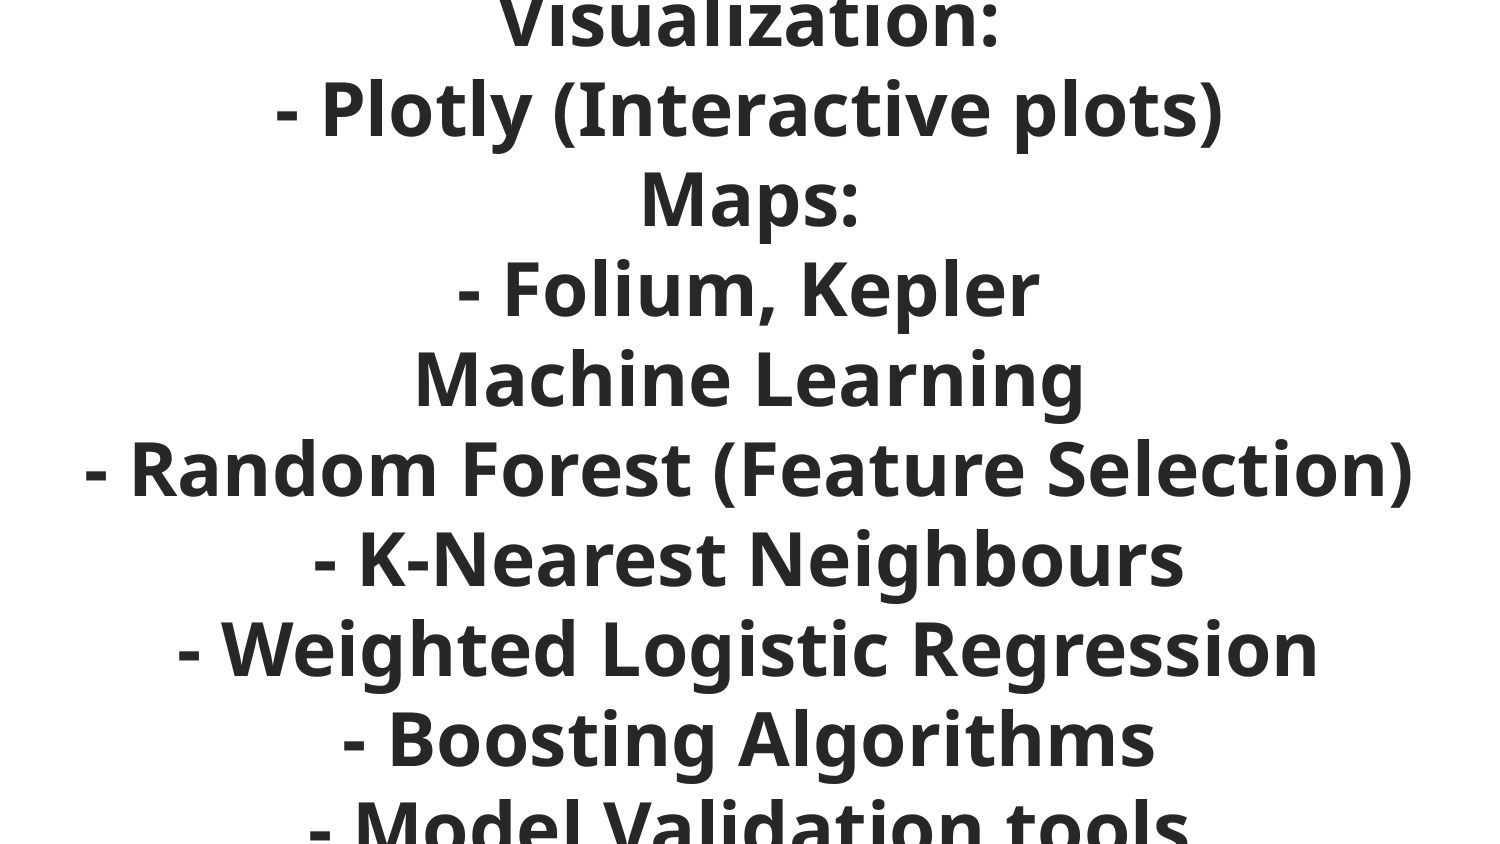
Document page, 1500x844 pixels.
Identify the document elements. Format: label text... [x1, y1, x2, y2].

title Visualization: - Plotly (Interactive plots) Maps: - Folium, Kepler Machine Learning - Random Forest (Feature Selection) - K-Nearest Neighbours - Weighted Logistic Regression - Boosting Algorithms - Model Validation tools [51, 352, 1449, 491]
